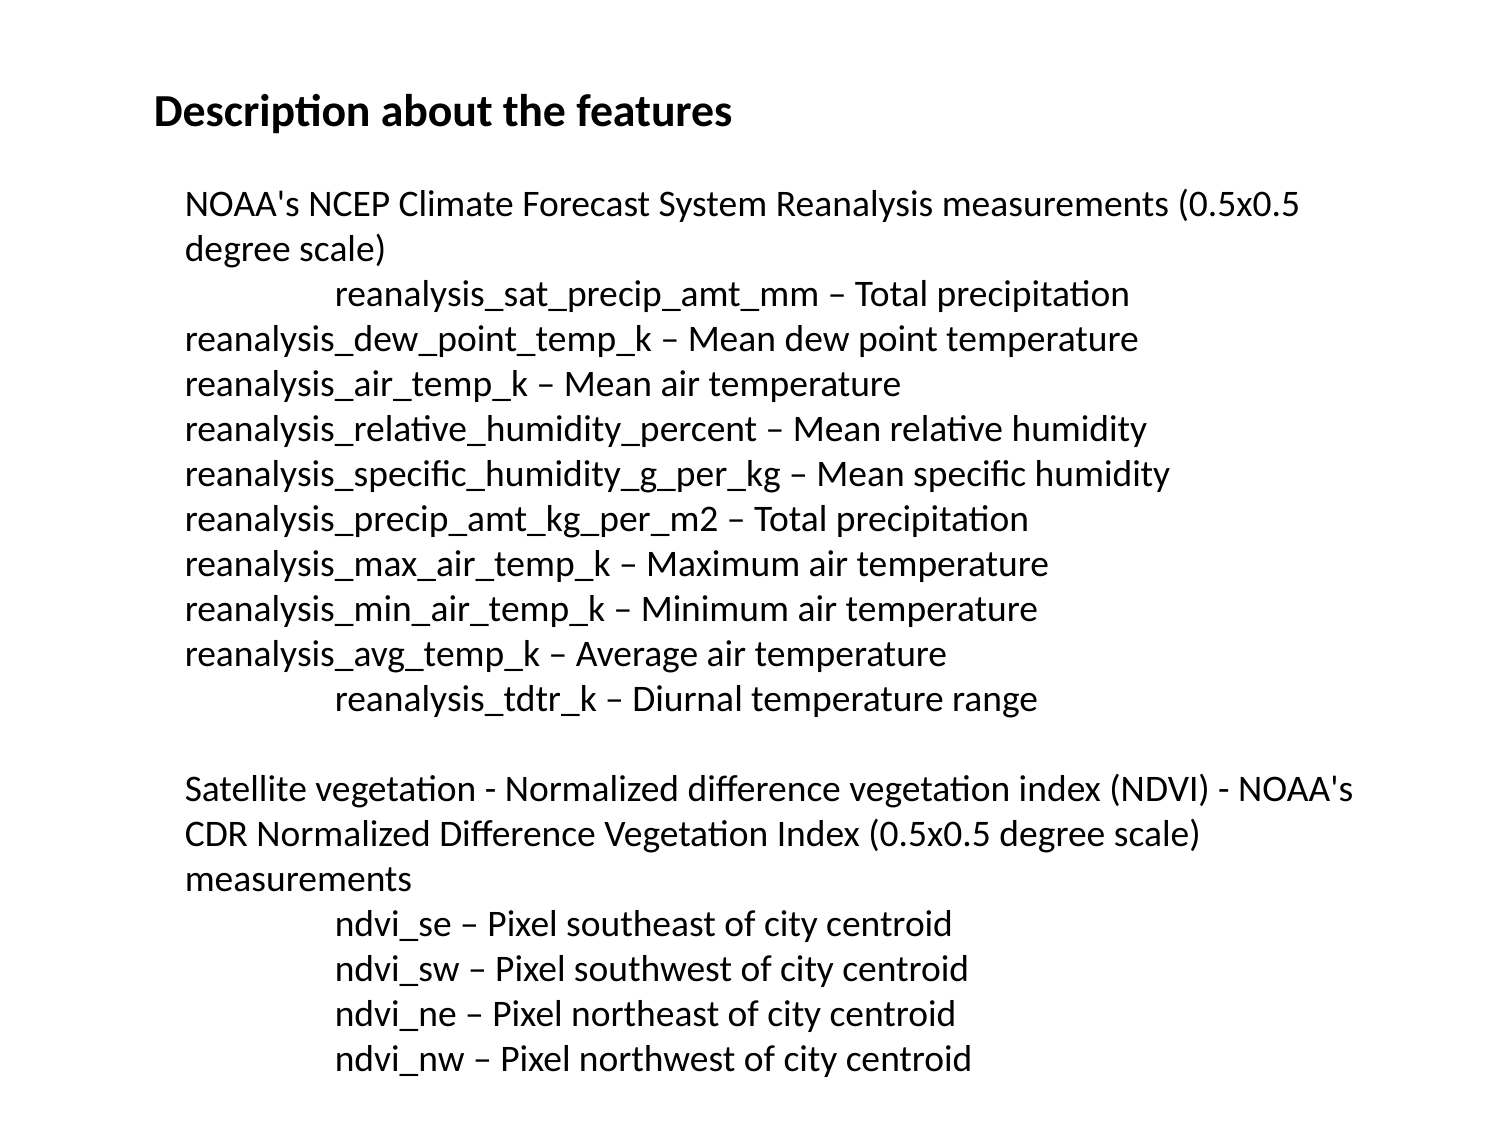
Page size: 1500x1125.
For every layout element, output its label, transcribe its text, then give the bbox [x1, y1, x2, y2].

text_box Description about the features [139, 73, 748, 144]
text_box NOAA's NCEP Climate Forecast System Reanalysis measurements (0.5x0.5 degree scale) reanalysis_sat_precip_amt_mm – Total precipitation reanalysis_dew_point_temp_k – Mean dew point temperature reanalysis_air_temp_k – Mean air temperature reanalysis_relative_humidity_percent – Mean relative humidity reanalysis_specific_humidity_g_per_kg – Mean specific humidity reanalysis_precip_amt_kg_per_m2 – Total precipitation reanalysis_max_air_temp_k – Maximum air temperature reanalysis_min_air_temp_k – Minimum air temperature reanalysis_avg_temp_k – Average air temperature reanalysis_tdtr_k – Diurnal temperature range Satellite vegetation - Normalized difference vegetation index (NDVI) - NOAA's CDR Normalized Difference Vegetation Index (0.5x0.5 degree scale) measurements ndvi_se – Pixel southeast of city centroid ndvi_sw – Pixel southwest of city centroid ndvi_ne – Pixel northeast of city centroid ndvi_nw – Pixel northwest of city centroid [170, 171, 1421, 1087]
